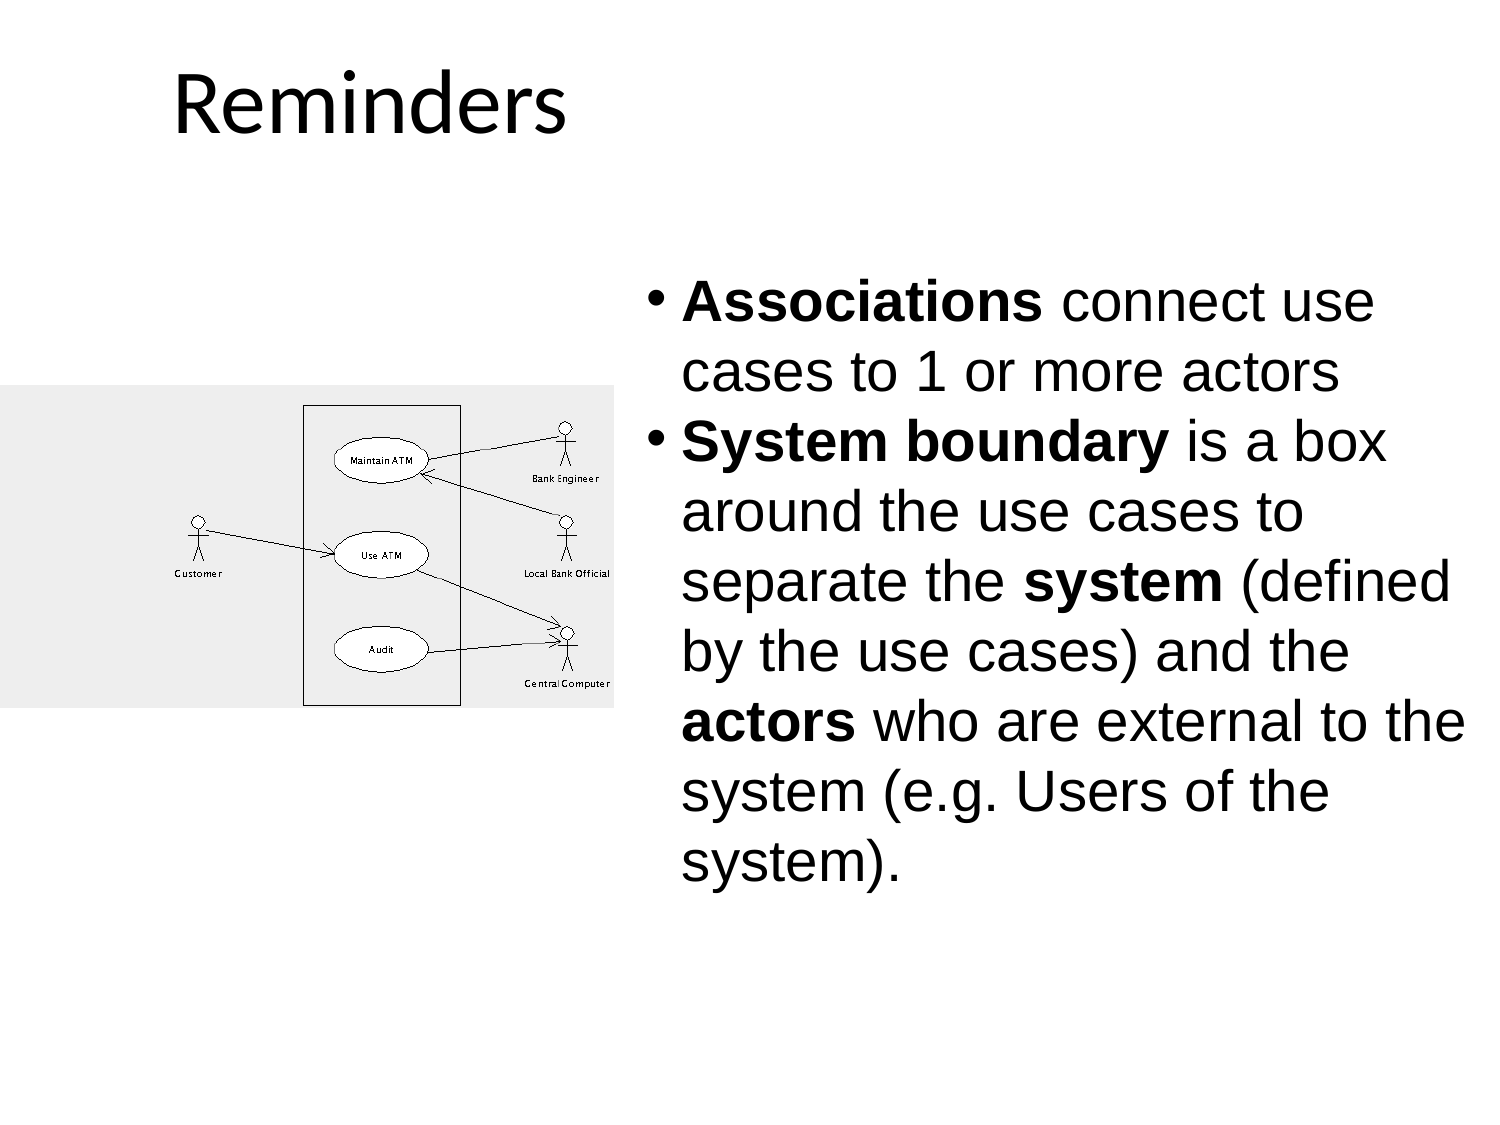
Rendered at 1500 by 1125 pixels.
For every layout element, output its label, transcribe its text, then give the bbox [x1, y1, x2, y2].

text_box Associations connect use cases to 1 or more actors System boundary is a box around the use cases to separate the system (defined by the use cases) and the actors who are external to the system (e.g. Users of the system). [631, 255, 1500, 901]
title Reminders [75, 45, 667, 149]
picture [0, 385, 615, 708]
